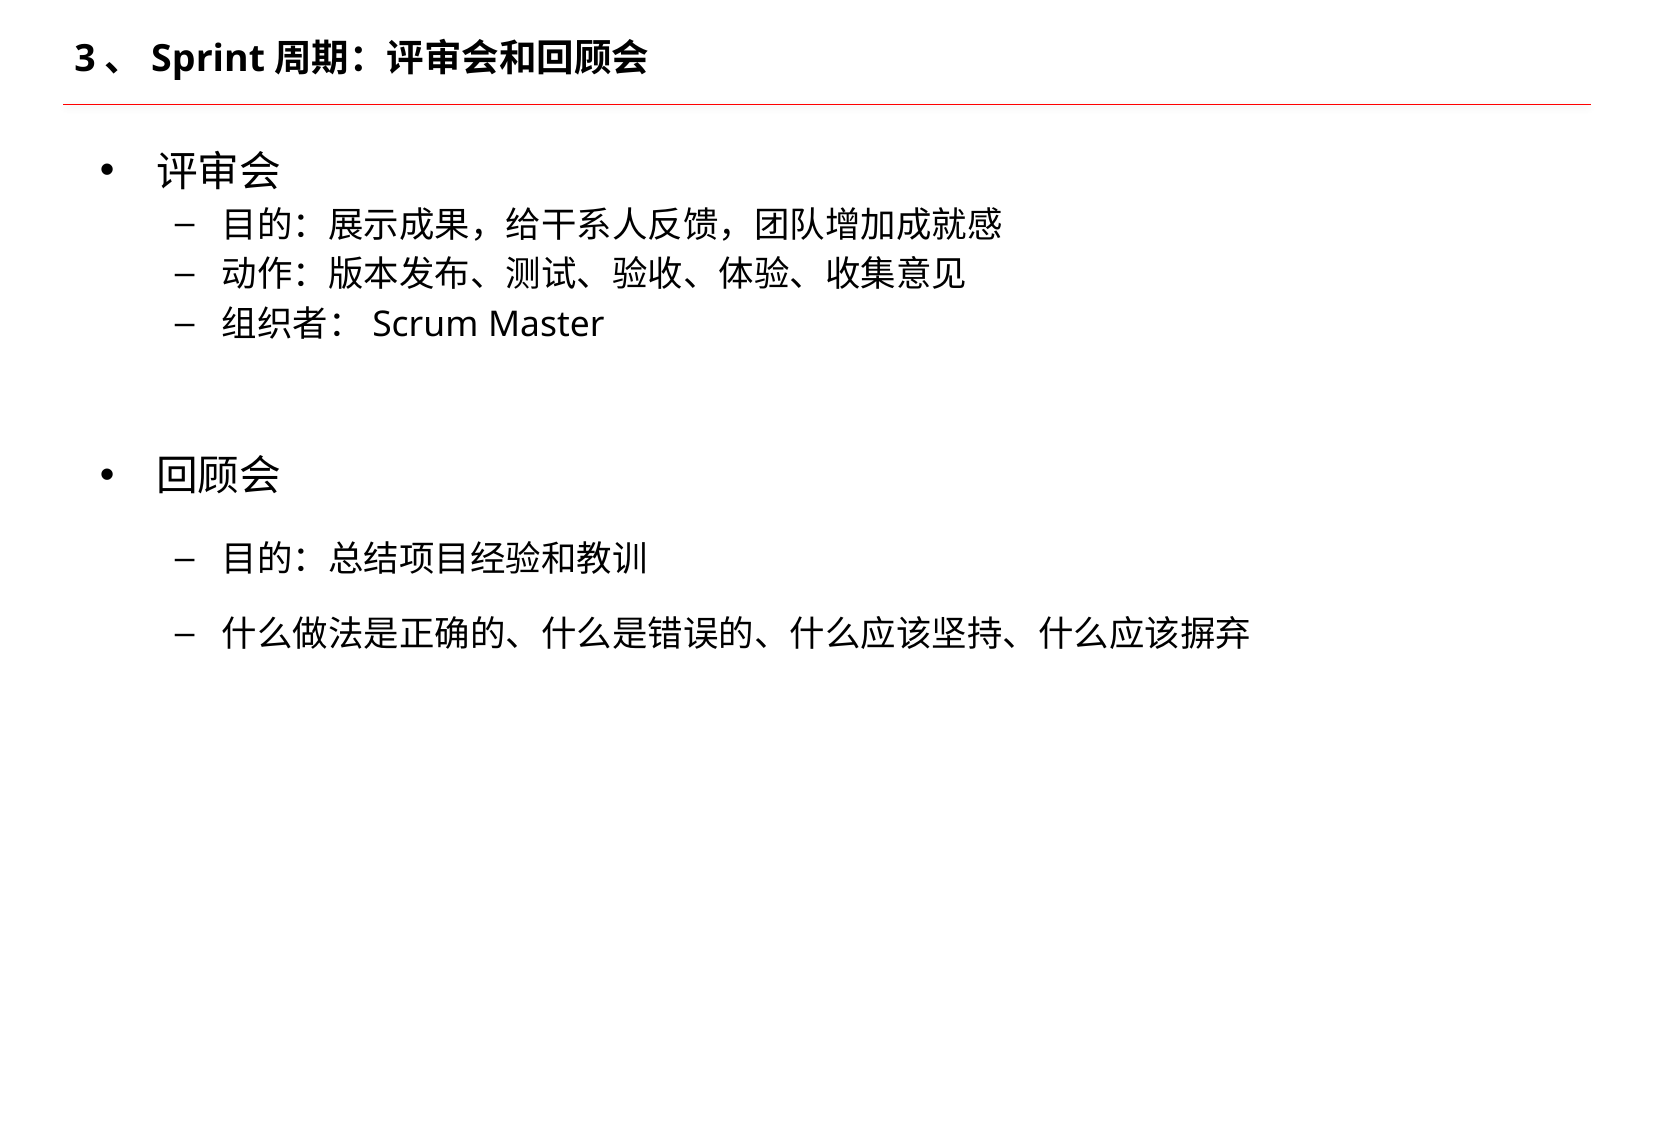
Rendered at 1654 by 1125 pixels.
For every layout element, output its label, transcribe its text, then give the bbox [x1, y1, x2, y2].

title 3、Sprint周期：评审会和回顾会 [57, 25, 714, 71]
list 评审会 目的：展示成果，给干系人反馈，团队增加成就感 动作：版本发布、测试、验收、体验、收集意见 组织者：Scrum Master 回顾会 目的：总结项目经验和教训 什么做法是正确的、什么是错误的、什么应该坚持、什么应该摒弃 [82, 135, 1571, 1044]
